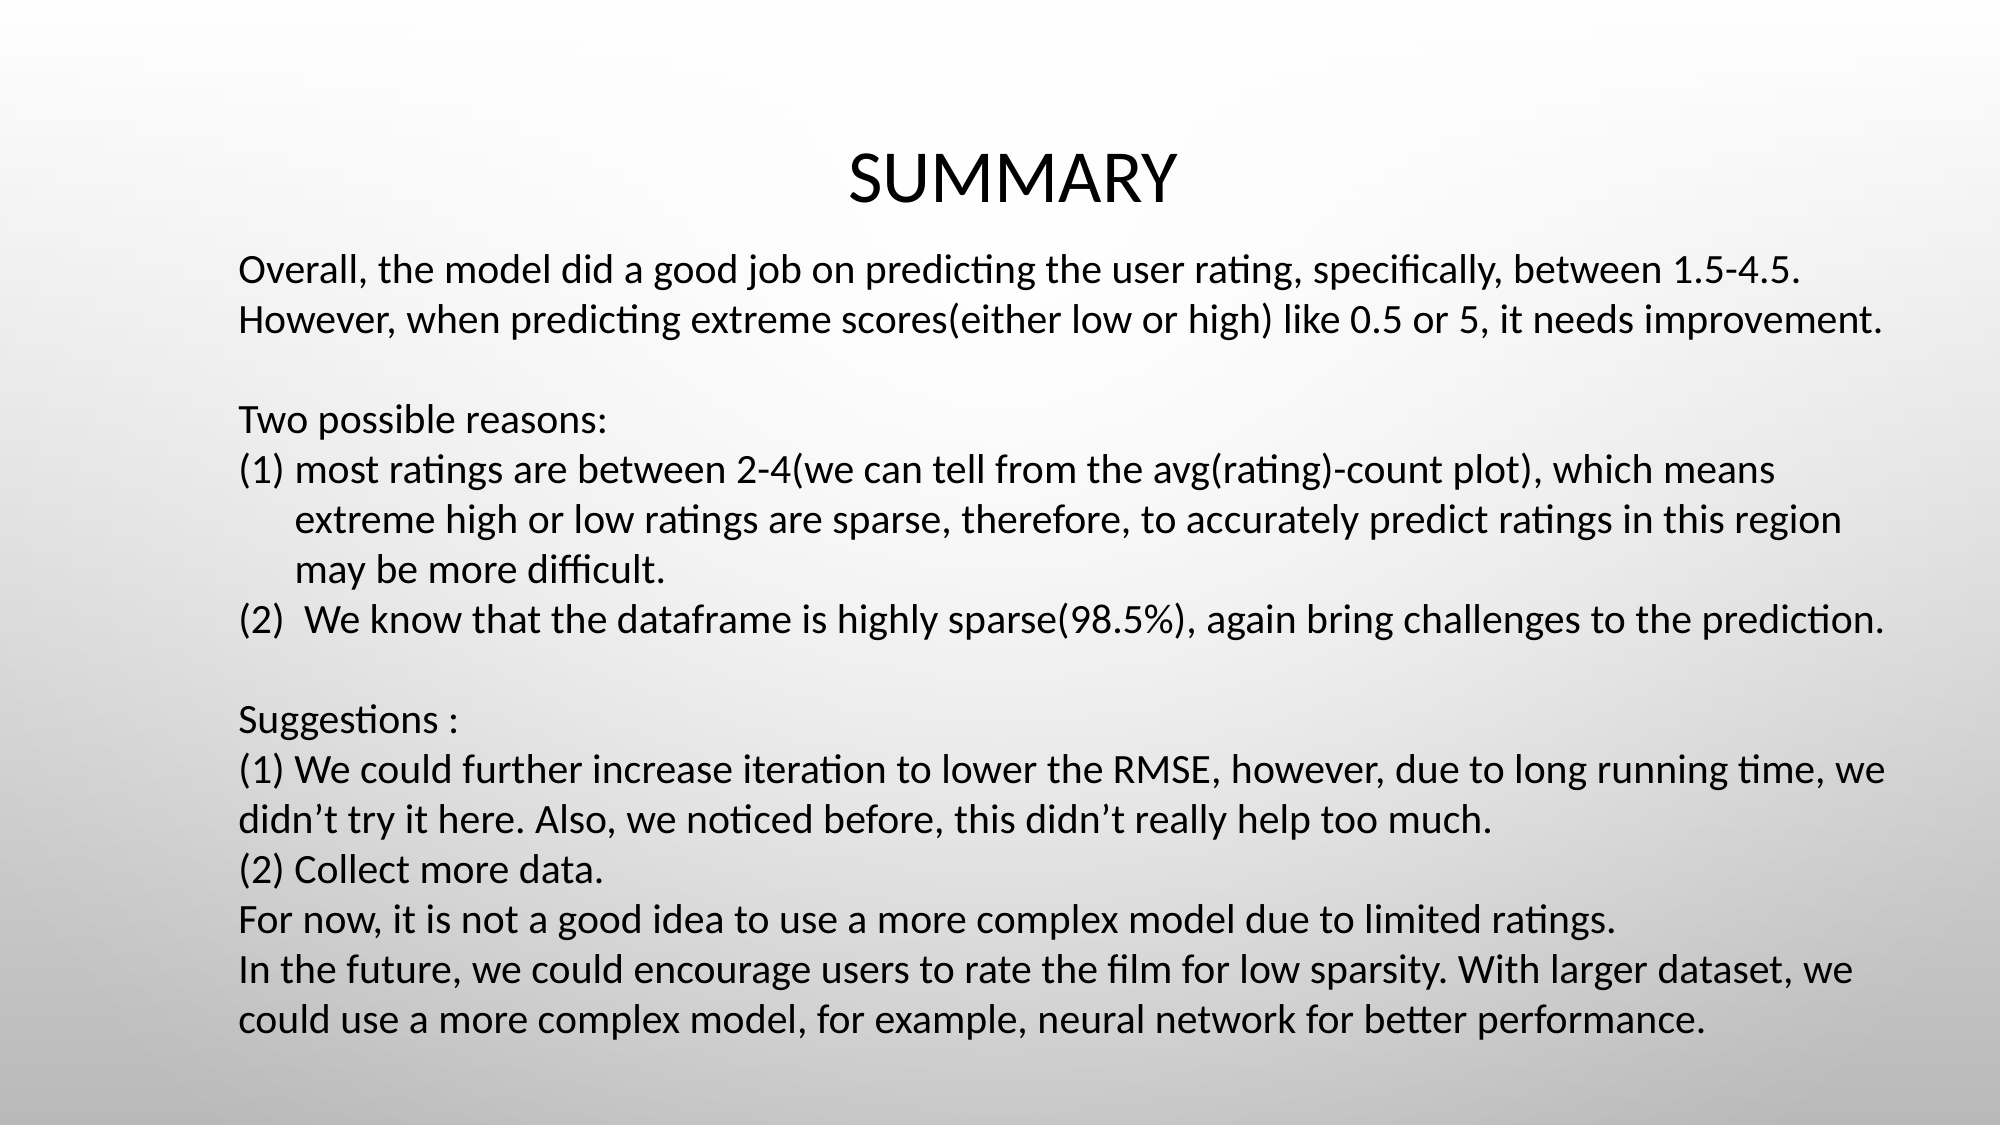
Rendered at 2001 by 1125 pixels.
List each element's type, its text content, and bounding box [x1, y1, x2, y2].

title Summary [163, 47, 1864, 310]
text_box Overall, the model did a good job on predicting the user rating, specifically, between 1.5-4.5. However, when predicting extreme scores(either low or high) like 0.5 or 5, it needs improvement. Two possible reasons: most ratings are between 2-4(we can tell from the avg(rating)-count plot), which means extreme high or low ratings are sparse, therefore, to accurately predict ratings in this region may be more difficult. We know that the dataframe is highly sparse(98.5%), again bring challenges to the prediction. Suggestions : (1) We could further increase iteration to lower the RMSE, however, due to long running time, we didn’t try it here. Also, we noticed before, this didn’t really help too much. (2) Collect more data. For now, it is not a good idea to use a more complex model due to limited ratings. In the future, we could encourage users to rate the film for low sparsity. With larger dataset, we could use a more complex model, for example, neural network for better performance. [223, 234, 1912, 1050]
picture [0, 0, 2000, 1125]
